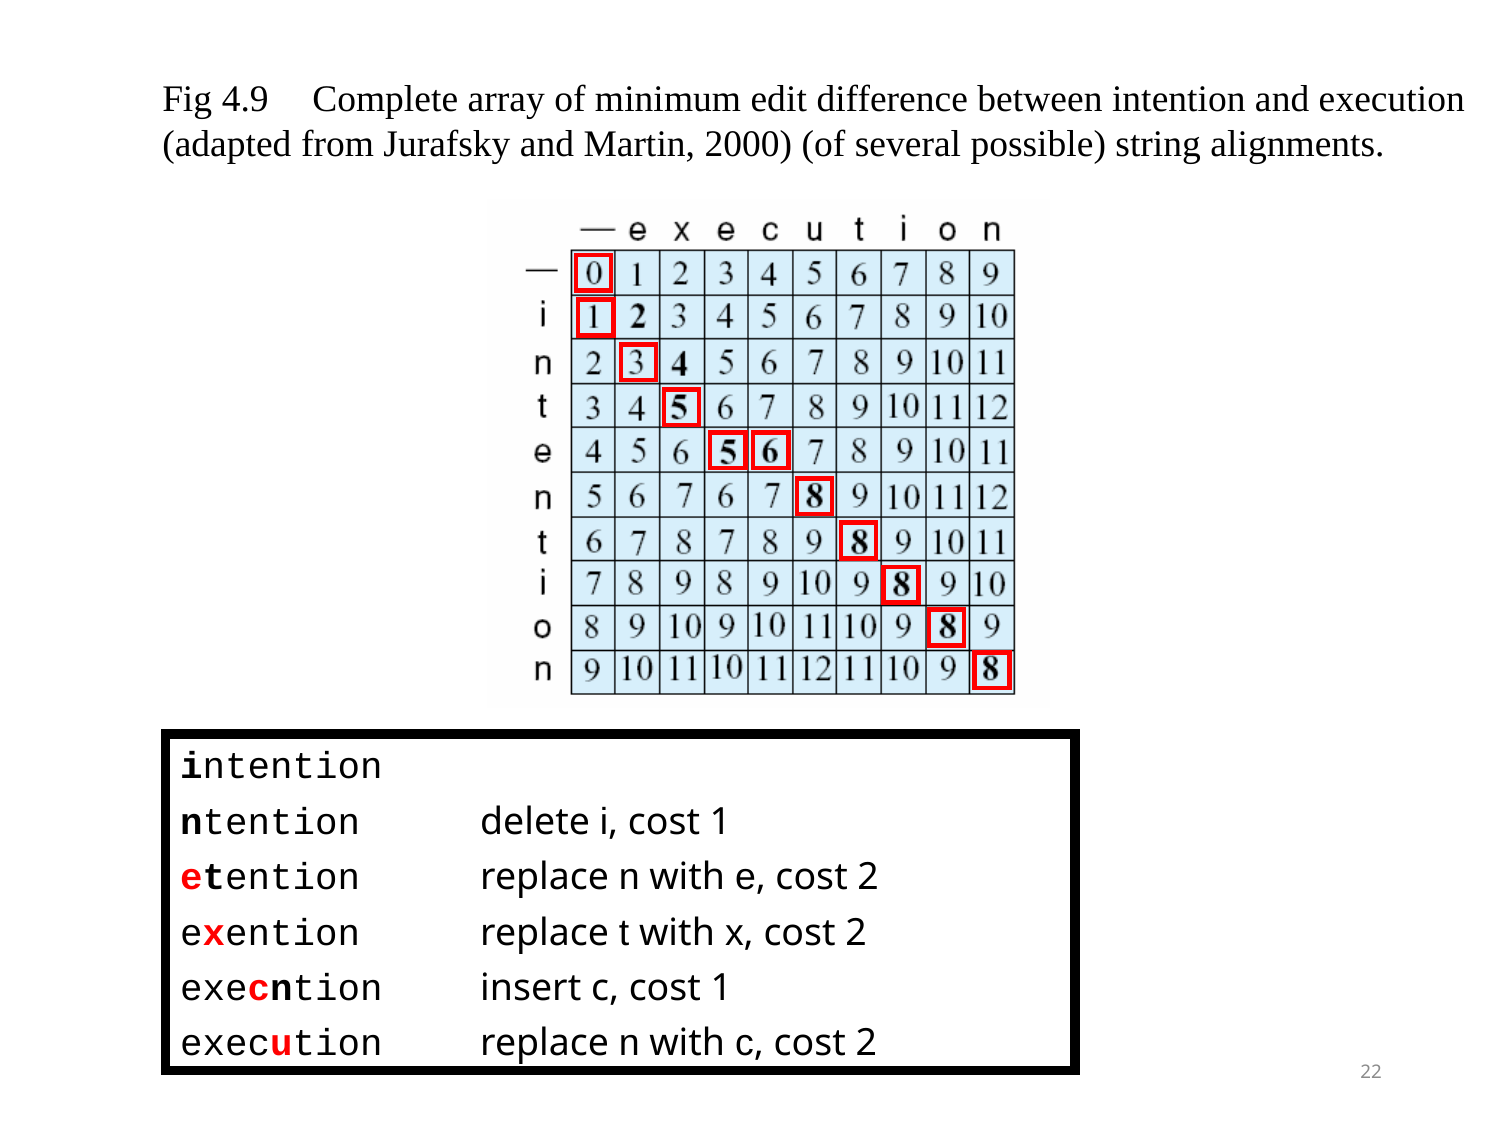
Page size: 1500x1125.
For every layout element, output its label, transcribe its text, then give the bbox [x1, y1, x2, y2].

picture [487, 199, 1050, 708]
text_box Fig 4.9 Complete array of minimum edit difference between intention and execution (adapted from Jurafsky and Martin, 2000) (of several possible) string alignments. [147, 66, 1487, 172]
slide_number 22 [1059, 1042, 1397, 1103]
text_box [575, 254, 1010, 688]
text_box intention ntention delete i, cost 1 etention replace n with e, cost 2 exention replace t with x, cost 2 execntion insert c, cost 1 execution replace n with c, cost 2 [165, 734, 1075, 1071]
